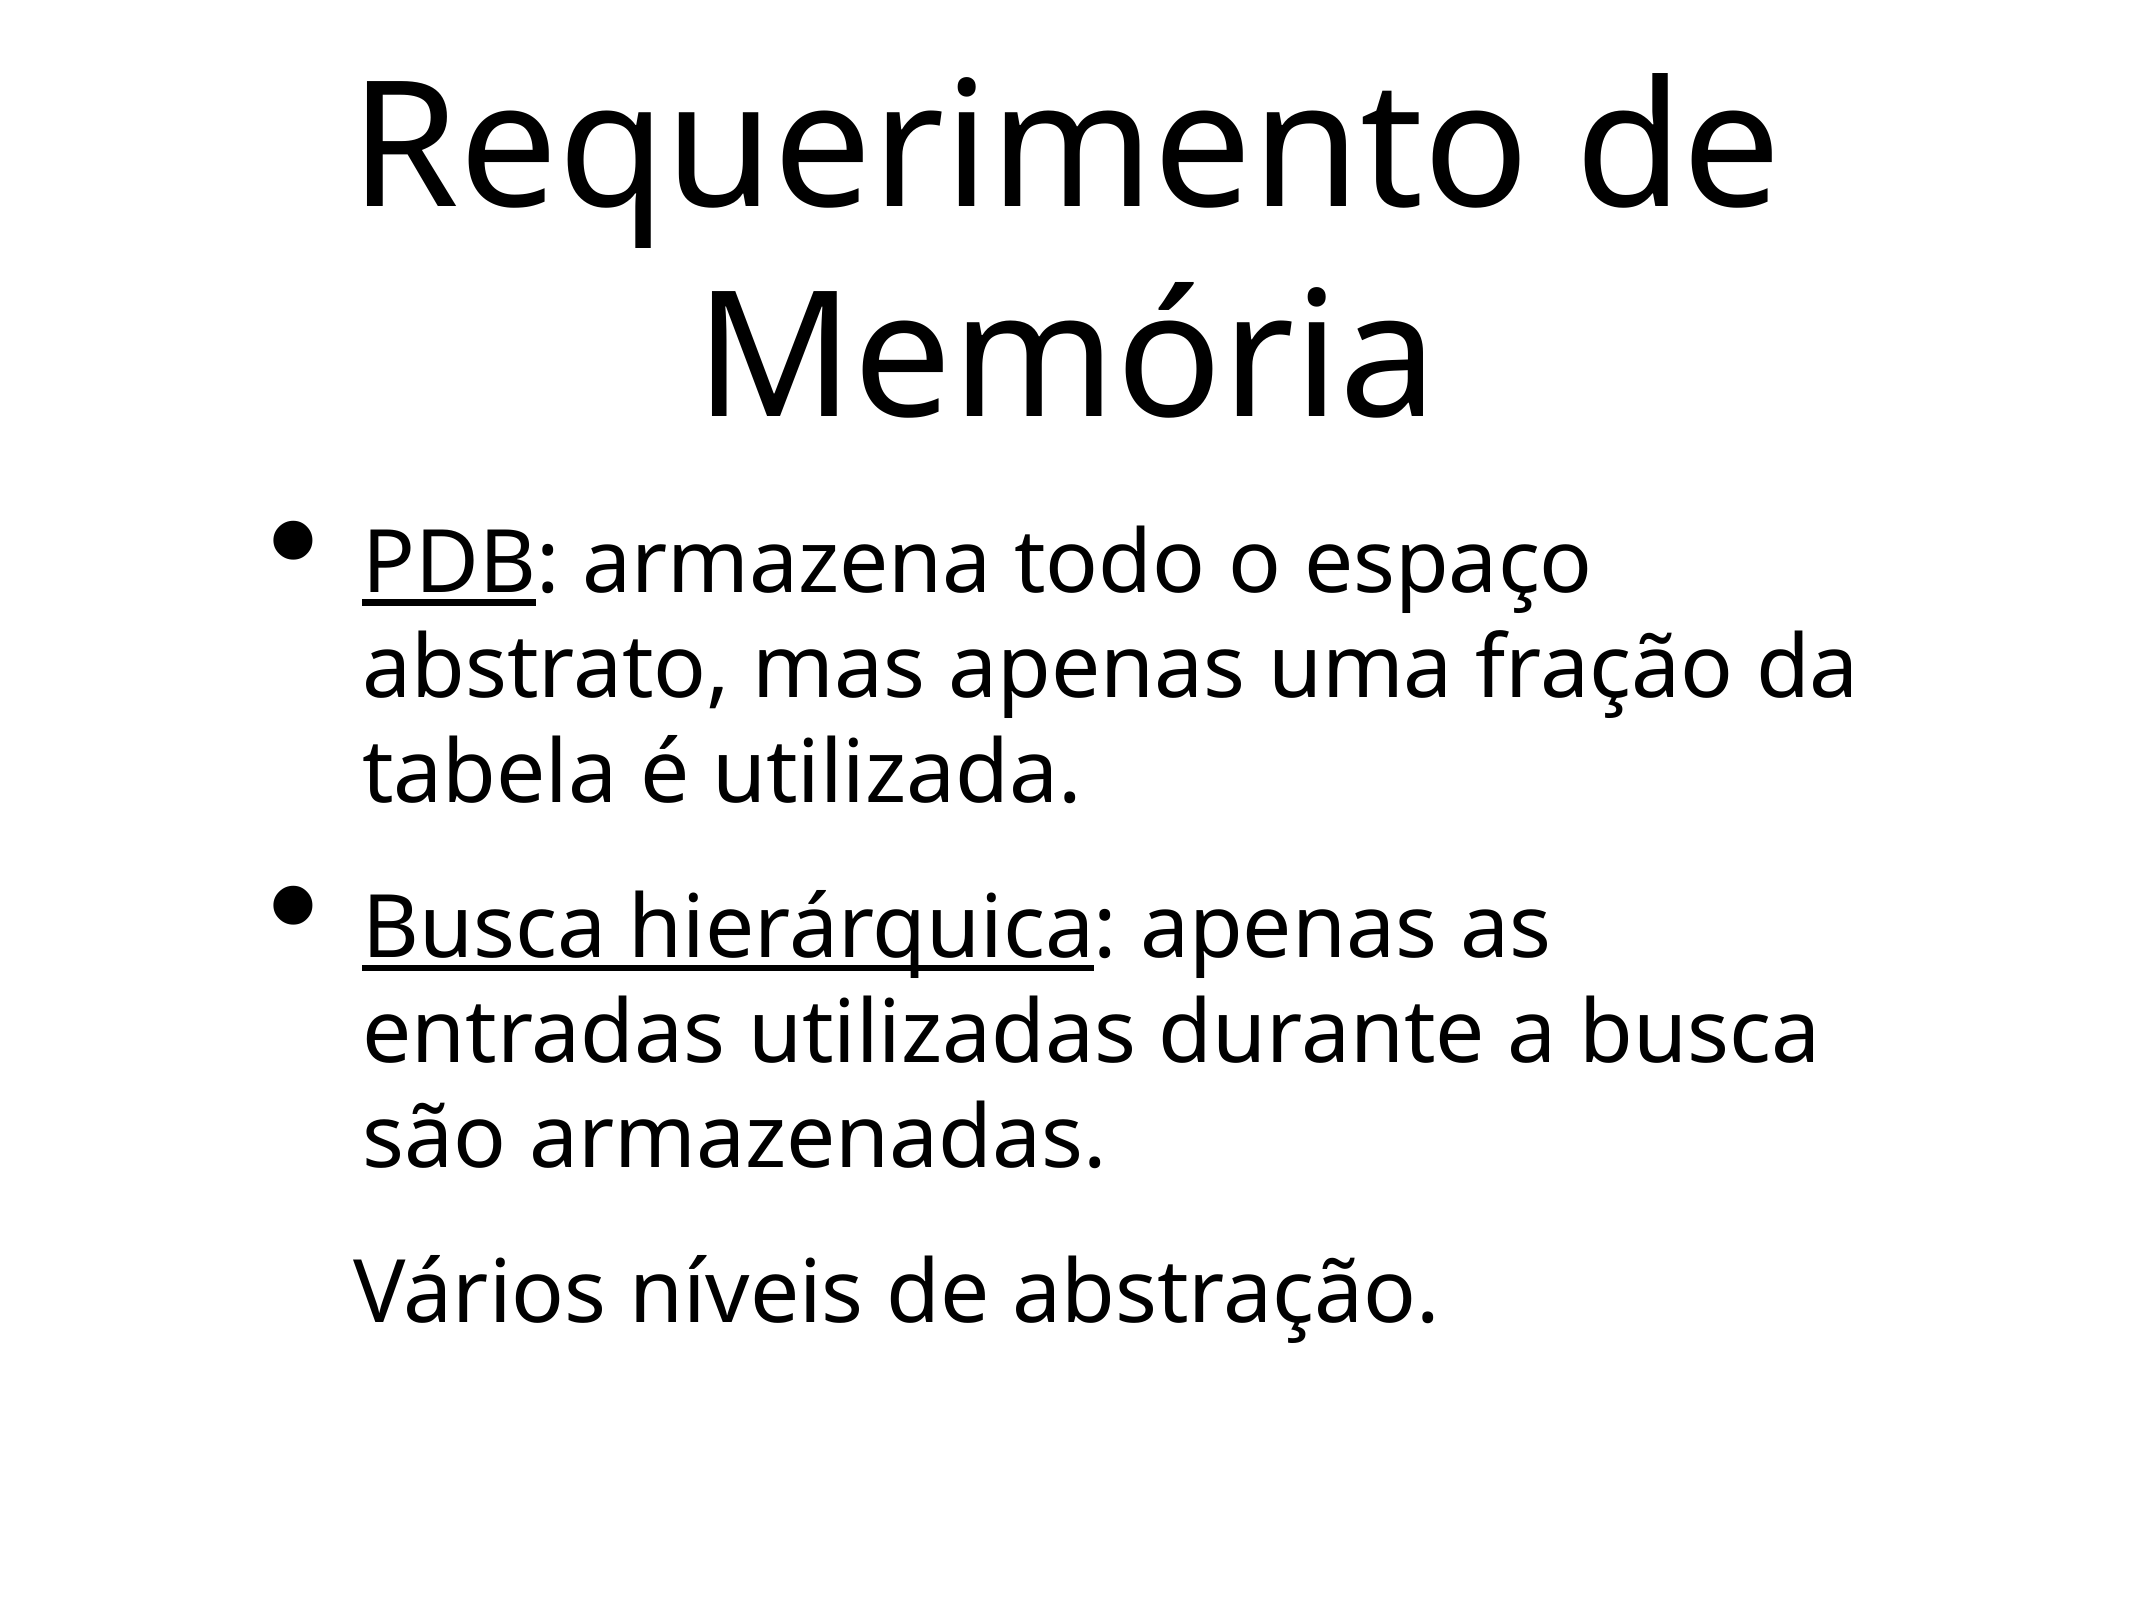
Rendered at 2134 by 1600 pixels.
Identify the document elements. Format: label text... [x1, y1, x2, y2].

list PDB: armazena todo o espaço abstrato, mas apenas uma fração da tabela é utilizada. Busca hierárquica: apenas as entradas utilizadas durante a busca são armazenadas. Vários níveis de abstração. [207, 453, 1926, 1393]
title Requerimento de Memória [207, 41, 1926, 443]
